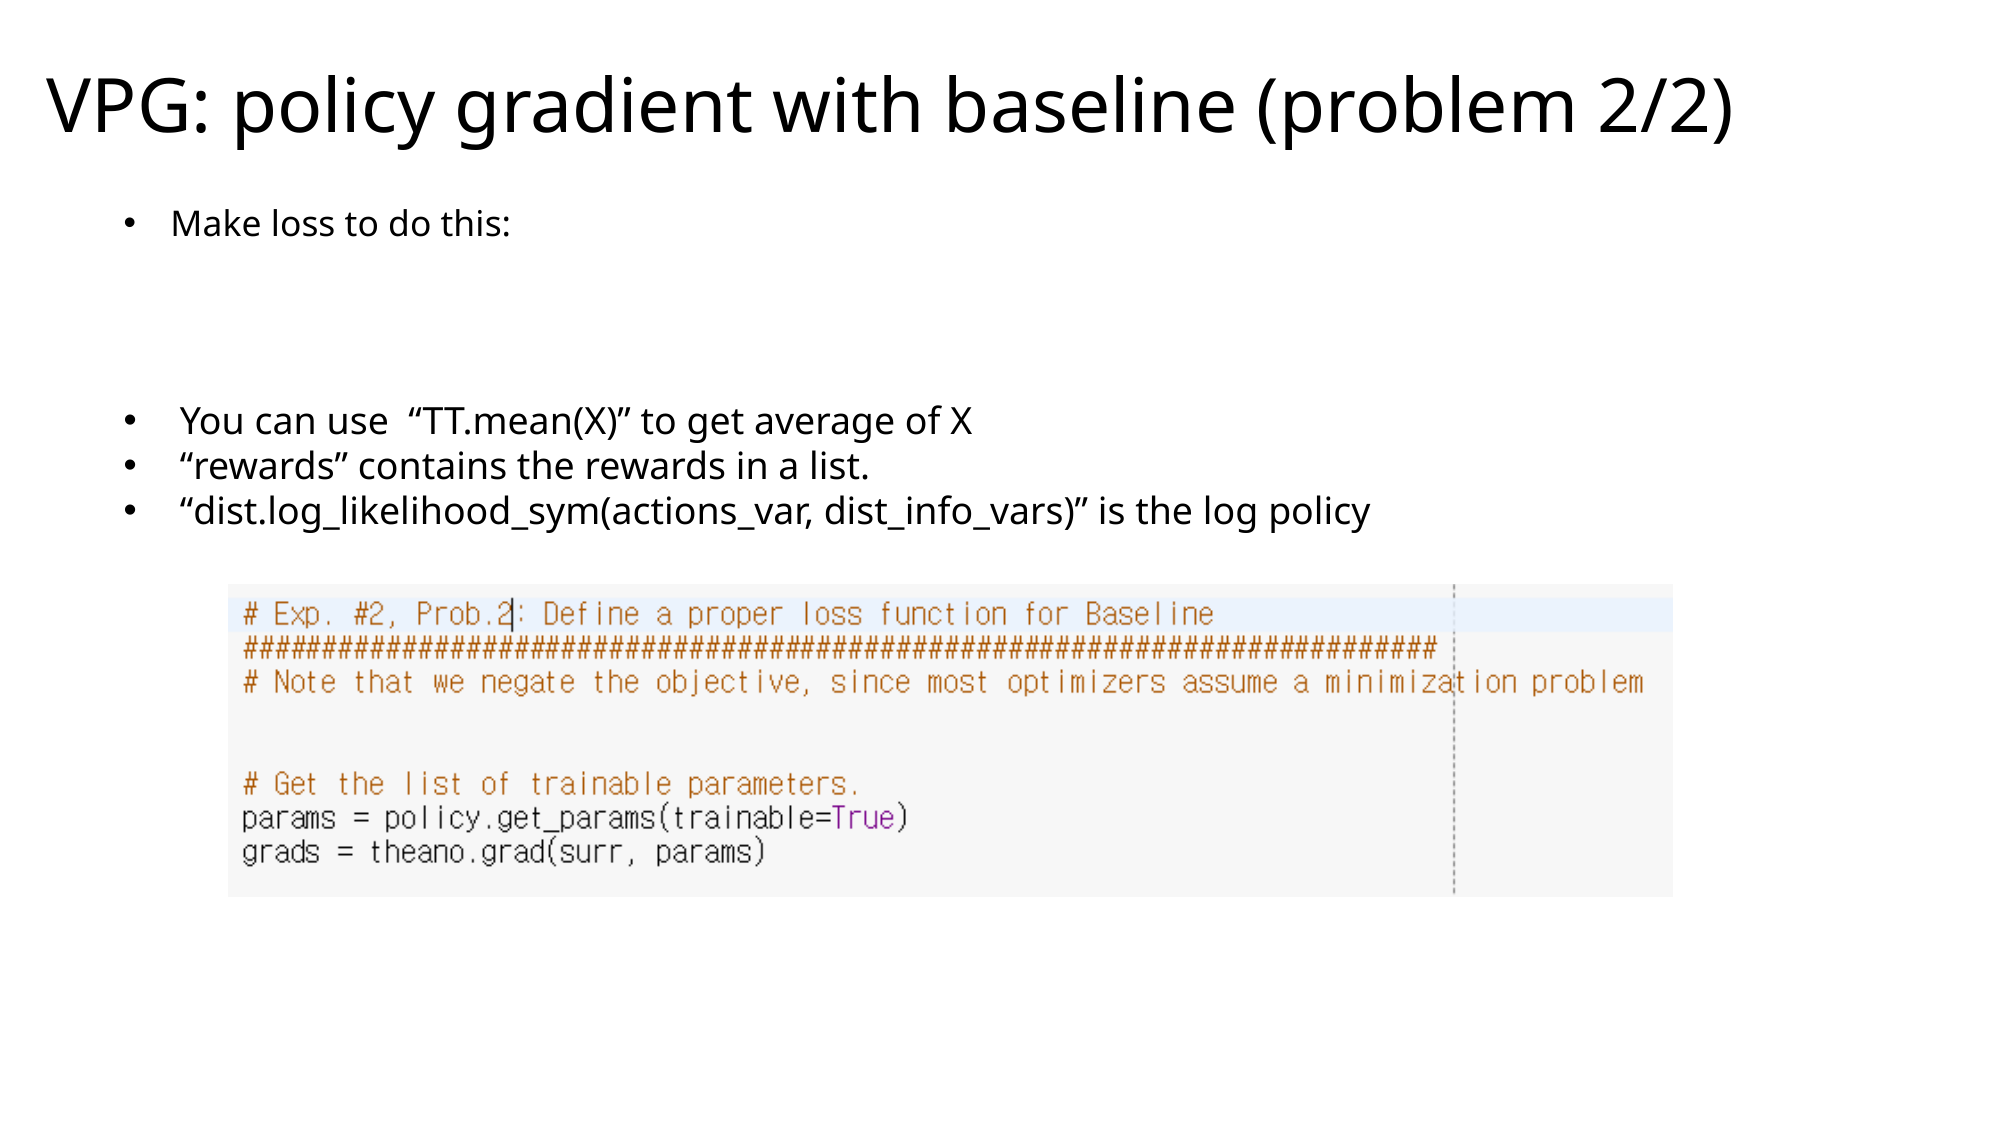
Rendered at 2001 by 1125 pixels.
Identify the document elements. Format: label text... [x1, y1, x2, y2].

text_box You can use “TT.mean(X)” to get average of X “rewards” contains the rewards in a list. “dist.log_likelihood_sym(actions_var, dist_info_vars)” is the log policy [108, 389, 1411, 540]
title VPG: policy gradient with baseline (problem 2/2) [31, 0, 1757, 218]
picture [228, 584, 1673, 897]
